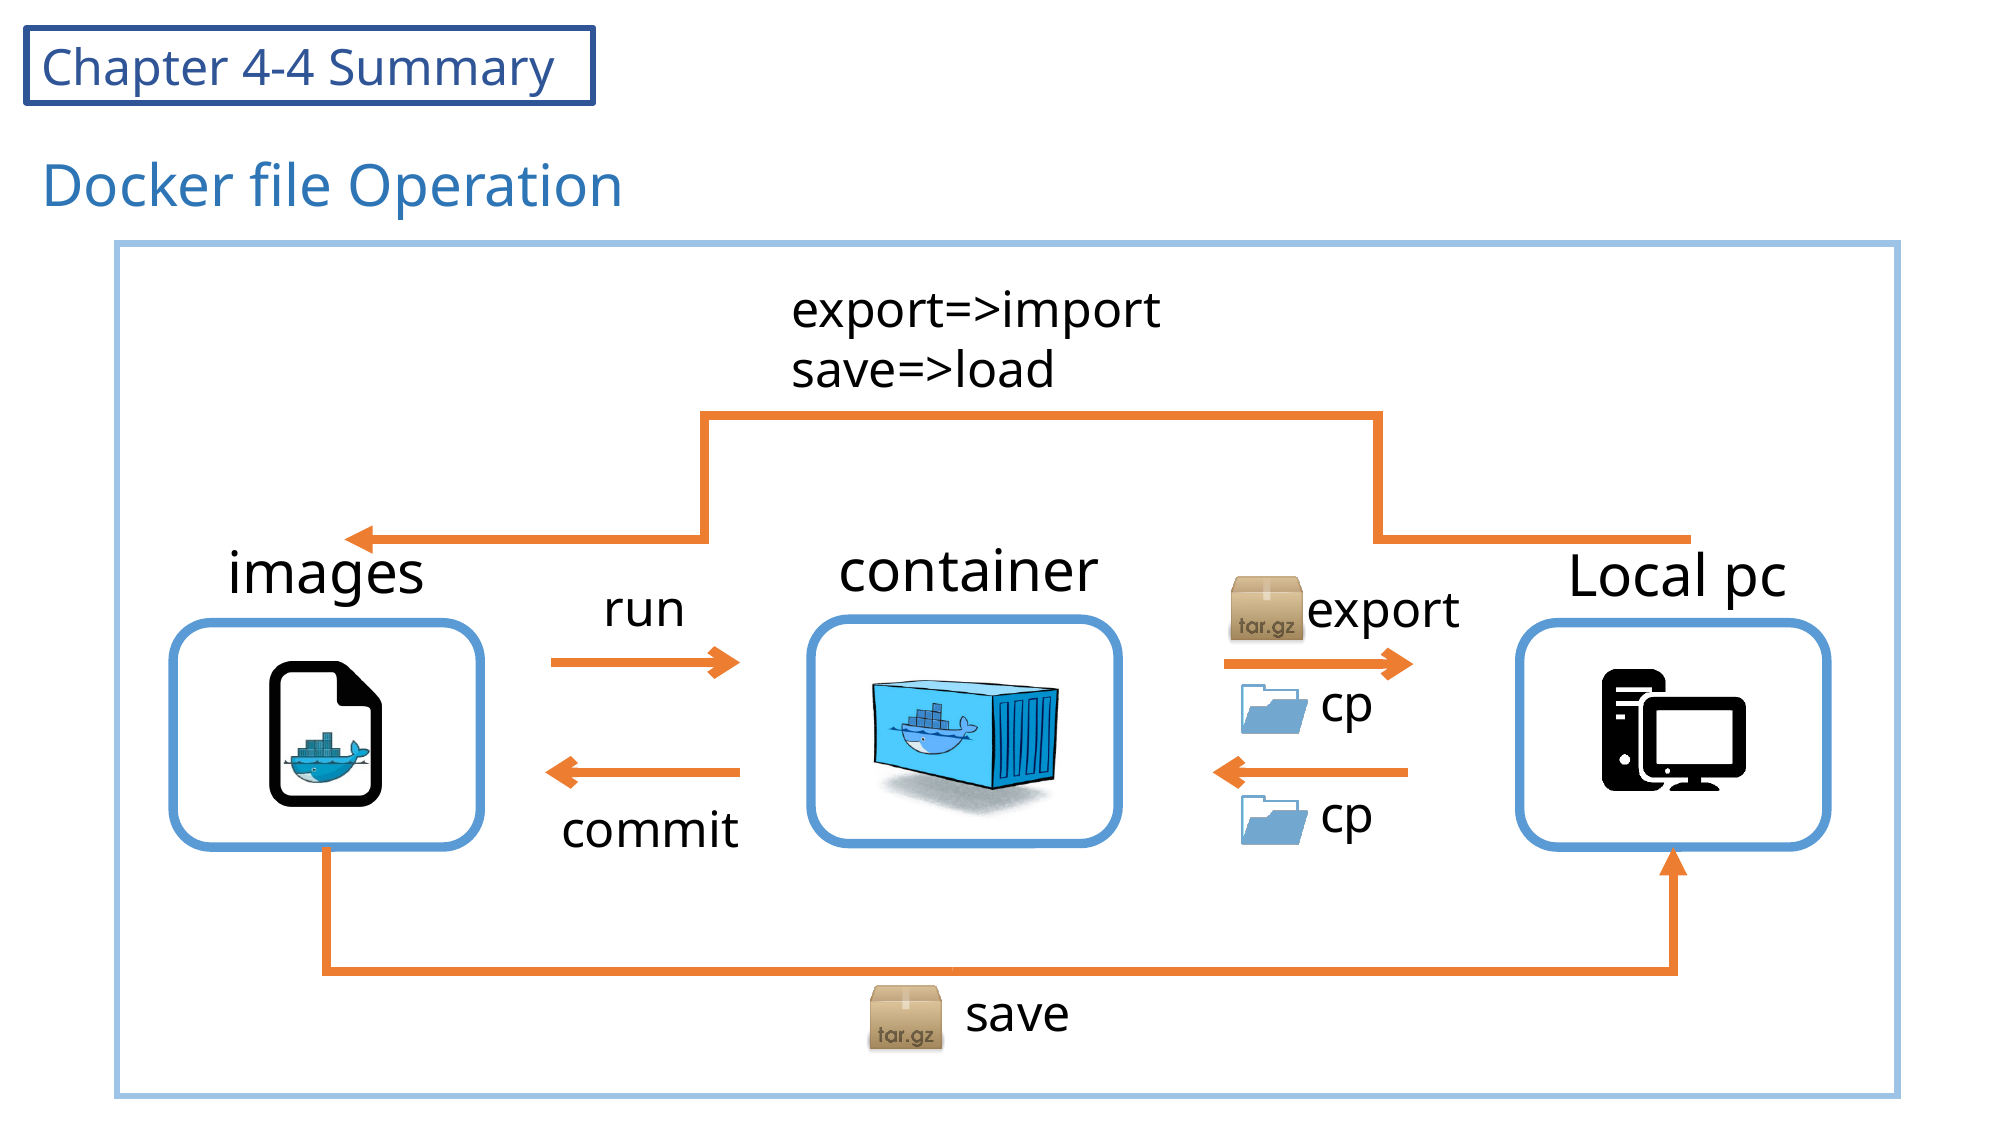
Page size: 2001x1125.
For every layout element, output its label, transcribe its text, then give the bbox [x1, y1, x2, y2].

text_box Docker file Operation [26, 140, 1448, 226]
text_box Chapter 4-4 Summary [26, 27, 594, 103]
text_box [116, 243, 1899, 1097]
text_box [173, 267, 1827, 1054]
